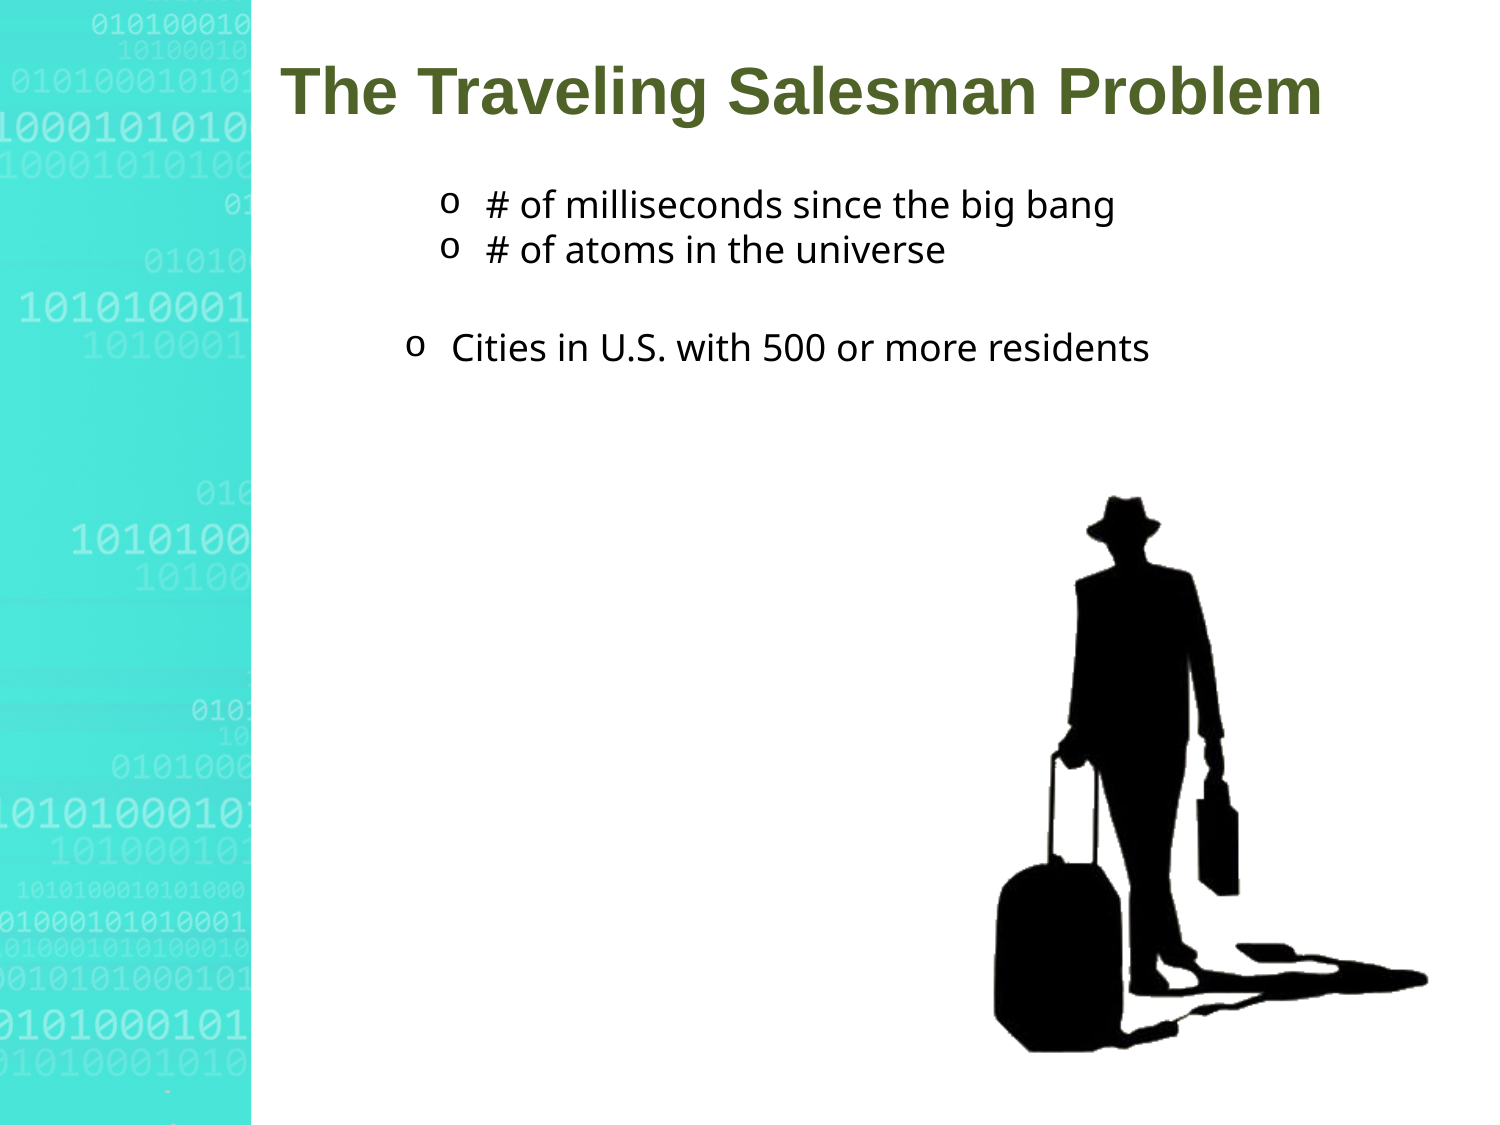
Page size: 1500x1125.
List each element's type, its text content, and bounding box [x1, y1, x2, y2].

picture [0, 0, 1500, 1125]
title The Traveling Salesman Problem [265, 0, 1500, 176]
